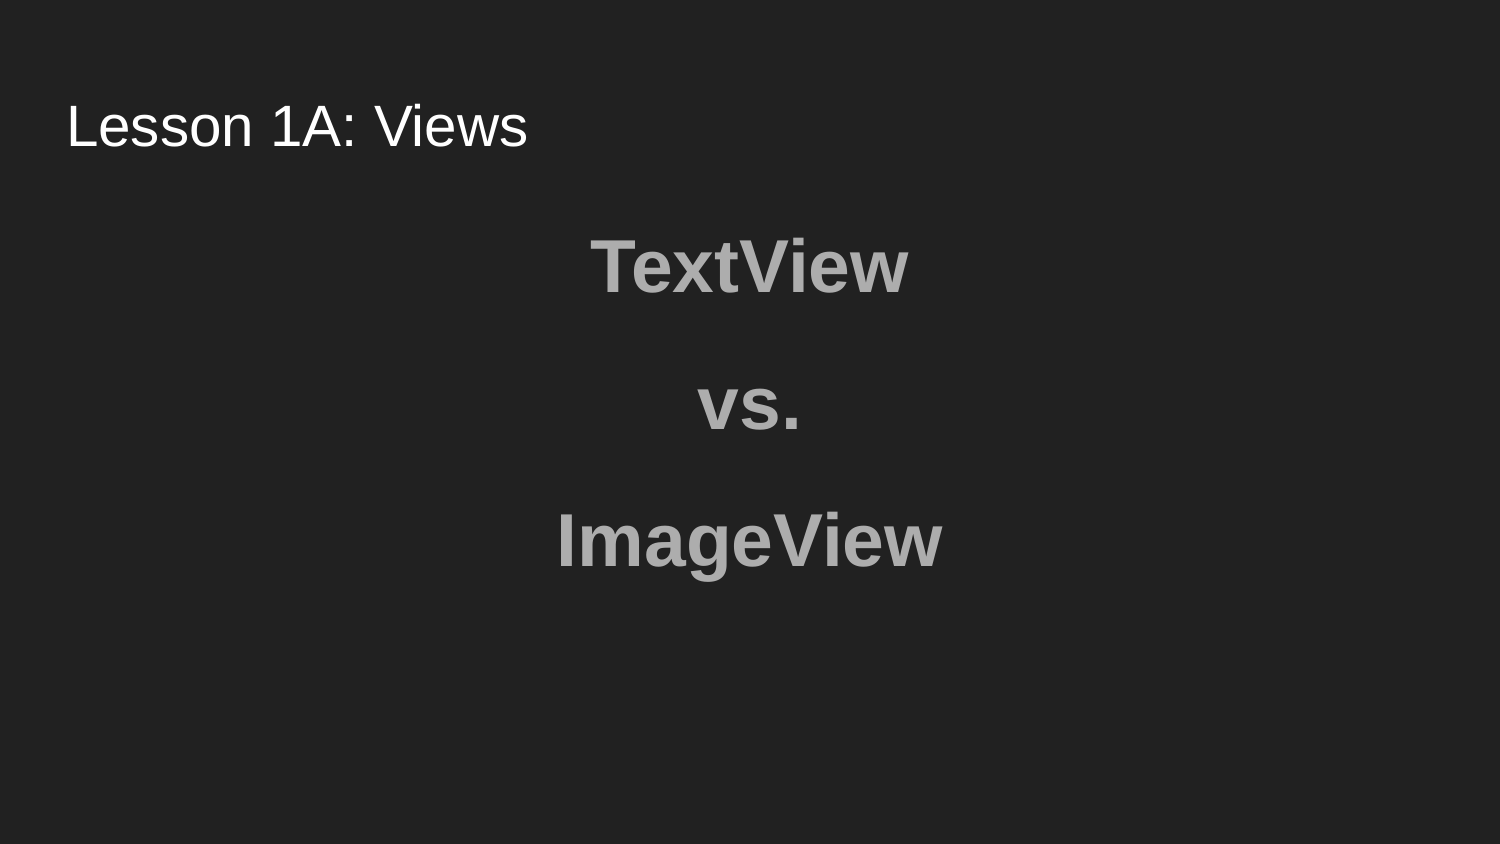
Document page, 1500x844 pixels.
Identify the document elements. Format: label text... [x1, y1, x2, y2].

list TextView vs. ImageView [51, 189, 1449, 750]
title Lesson 1A: Views [51, 72, 1449, 167]
